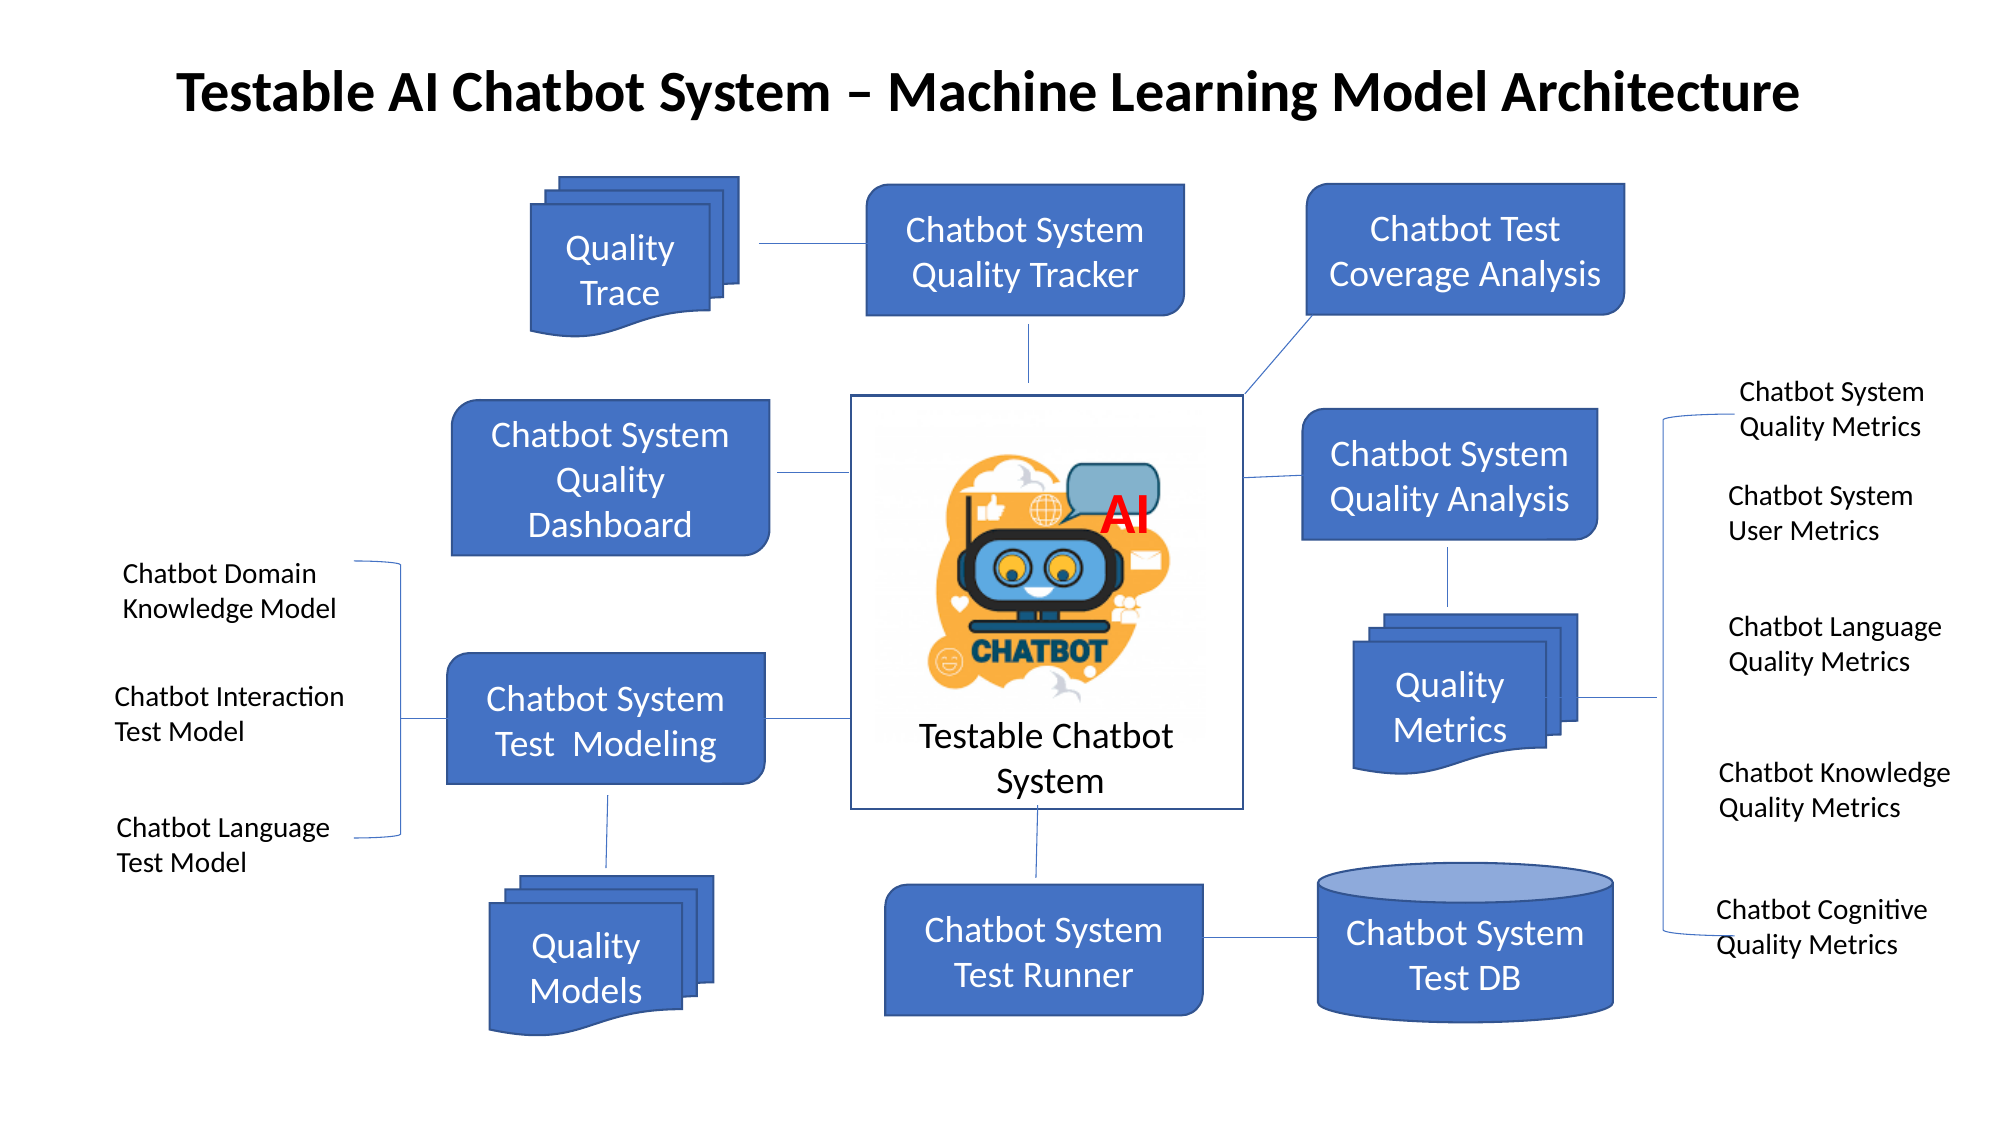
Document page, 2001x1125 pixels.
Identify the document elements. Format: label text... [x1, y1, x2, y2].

text_box Chatbot System Quality Tracker [865, 183, 1186, 317]
text_box Chatbot System Quality Analysis [1301, 407, 1599, 541]
text_box [353, 560, 402, 839]
text_box Chatbot Interaction Test Model [99, 669, 353, 755]
text_box Testable AI Chatbot System – Machine Learning Model Architecture [161, 18, 1835, 131]
text_box Chatbot System Test DB [1316, 861, 1614, 1024]
text_box Chatbot Cognitive Quality Metrics [1701, 883, 1966, 968]
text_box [1242, 474, 1309, 478]
text_box Chatbot System Test Runner [884, 883, 1204, 1017]
text_box Quality Models [488, 875, 715, 1037]
text_box Chatbot Language Test Model [101, 800, 352, 886]
text_box Quality Metrics [1352, 613, 1579, 775]
text_box Chatbot System Test Modeling [446, 652, 766, 785]
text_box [1244, 314, 1313, 394]
text_box Chatbot Language Quality Metrics [1735, 599, 1964, 685]
text_box [1662, 413, 1735, 937]
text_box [850, 395, 1243, 810]
text_box Chatbot System Quality Dashboard [450, 398, 771, 557]
text_box Chatbot System Quality Metrics [1724, 365, 1941, 451]
text_box Chatbot Knowledge Quality Metrics [1735, 745, 1973, 831]
text_box Chatbot Test Coverage Analysis [1305, 182, 1626, 316]
text_box Chatbot System User Metrics [1735, 468, 1929, 554]
text_box Quality Trace [529, 176, 740, 338]
text_box Chatbot Domain Knowledge Model [108, 547, 353, 632]
